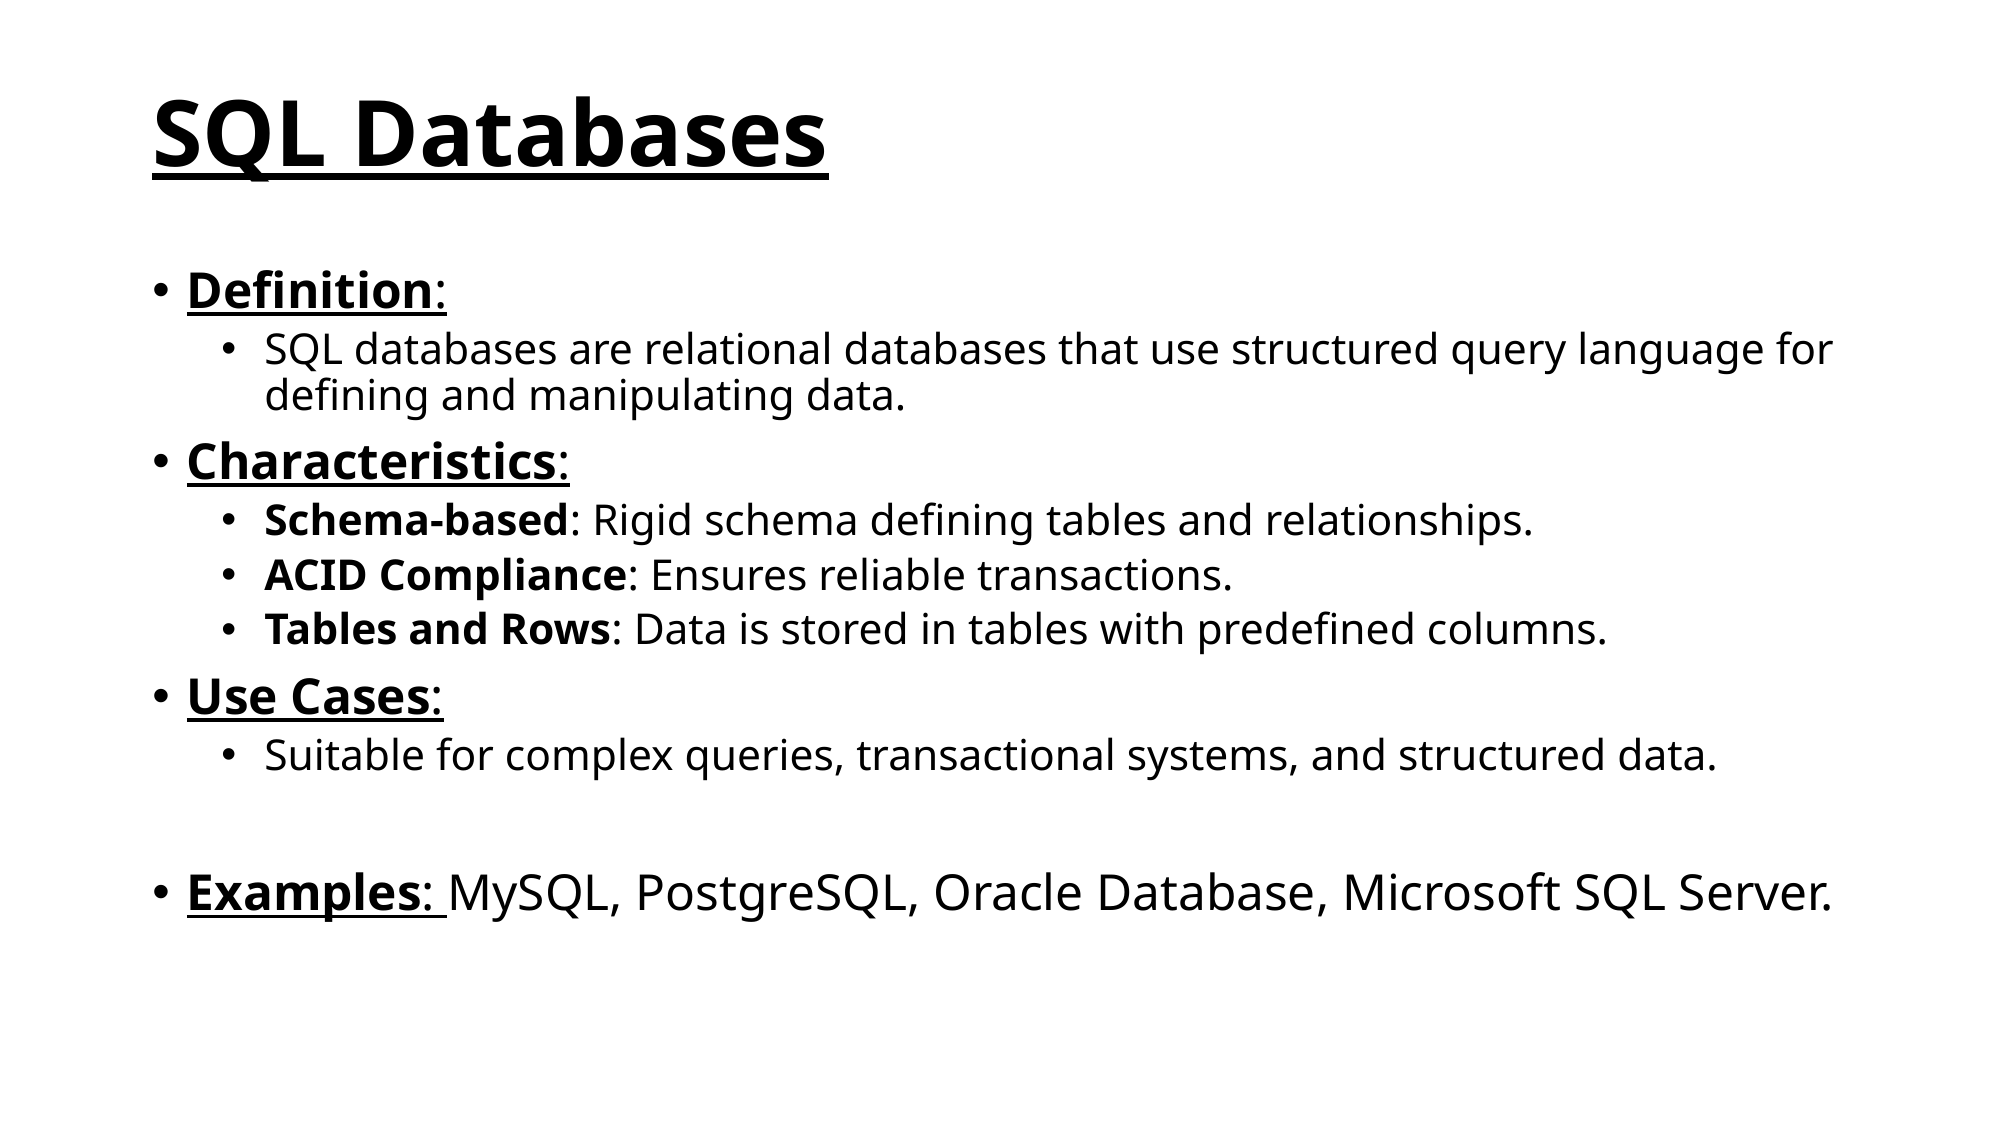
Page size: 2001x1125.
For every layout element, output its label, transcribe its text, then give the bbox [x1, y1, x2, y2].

list Definition: SQL databases are relational databases that use structured query language for defining and manipulating data. Characteristics: Schema-based: Rigid schema defining tables and relationships. ACID Compliance: Ensures reliable transactions. Tables and Rows: Data is stored in tables with predefined columns. Use Cases: Suitable for complex queries, transactional systems, and structured data. Examples: MySQL, PostgreSQL, Oracle Database, Microsoft SQL Server. [137, 257, 1863, 1014]
title SQL Databases [137, 59, 1863, 214]
